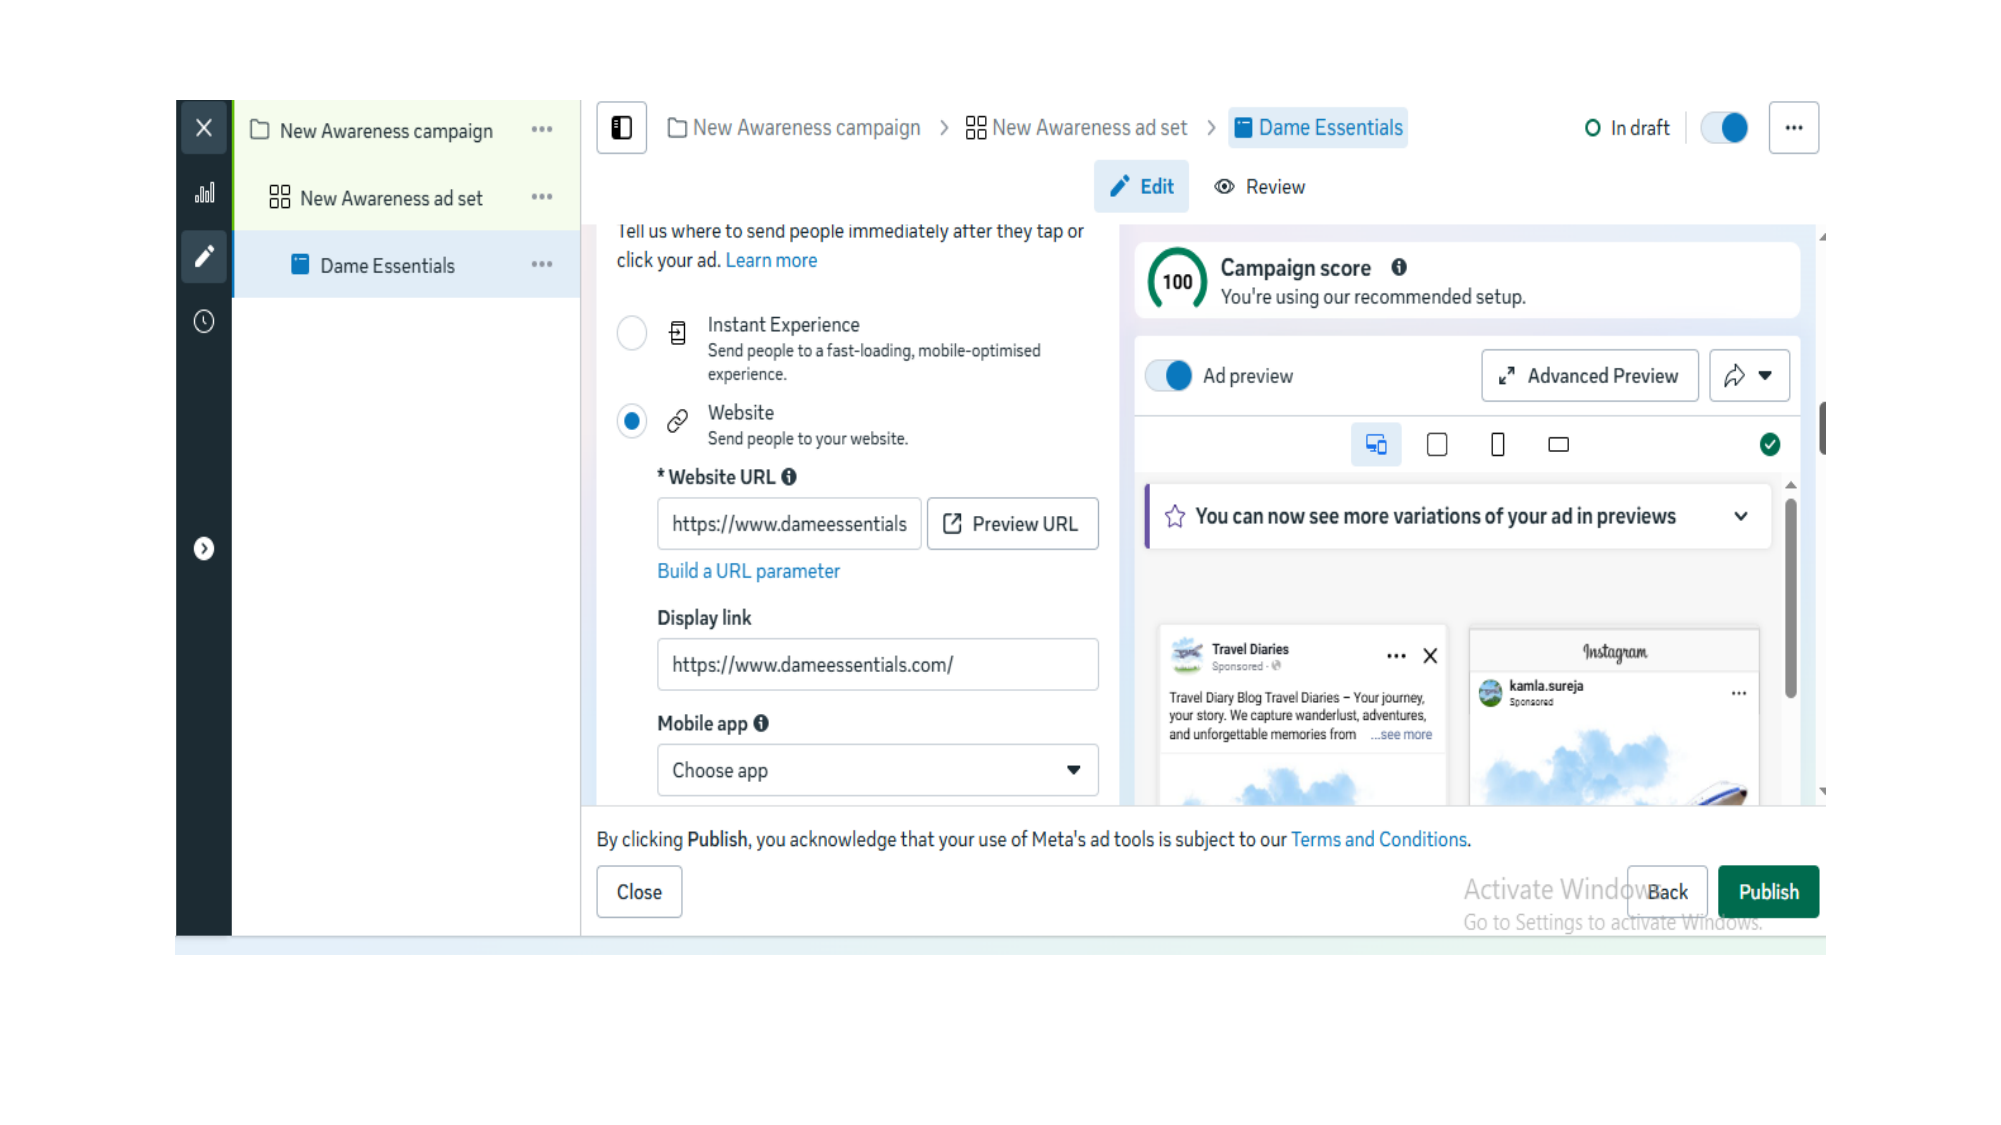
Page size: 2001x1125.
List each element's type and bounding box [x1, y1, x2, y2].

picture [175, 100, 1826, 955]
